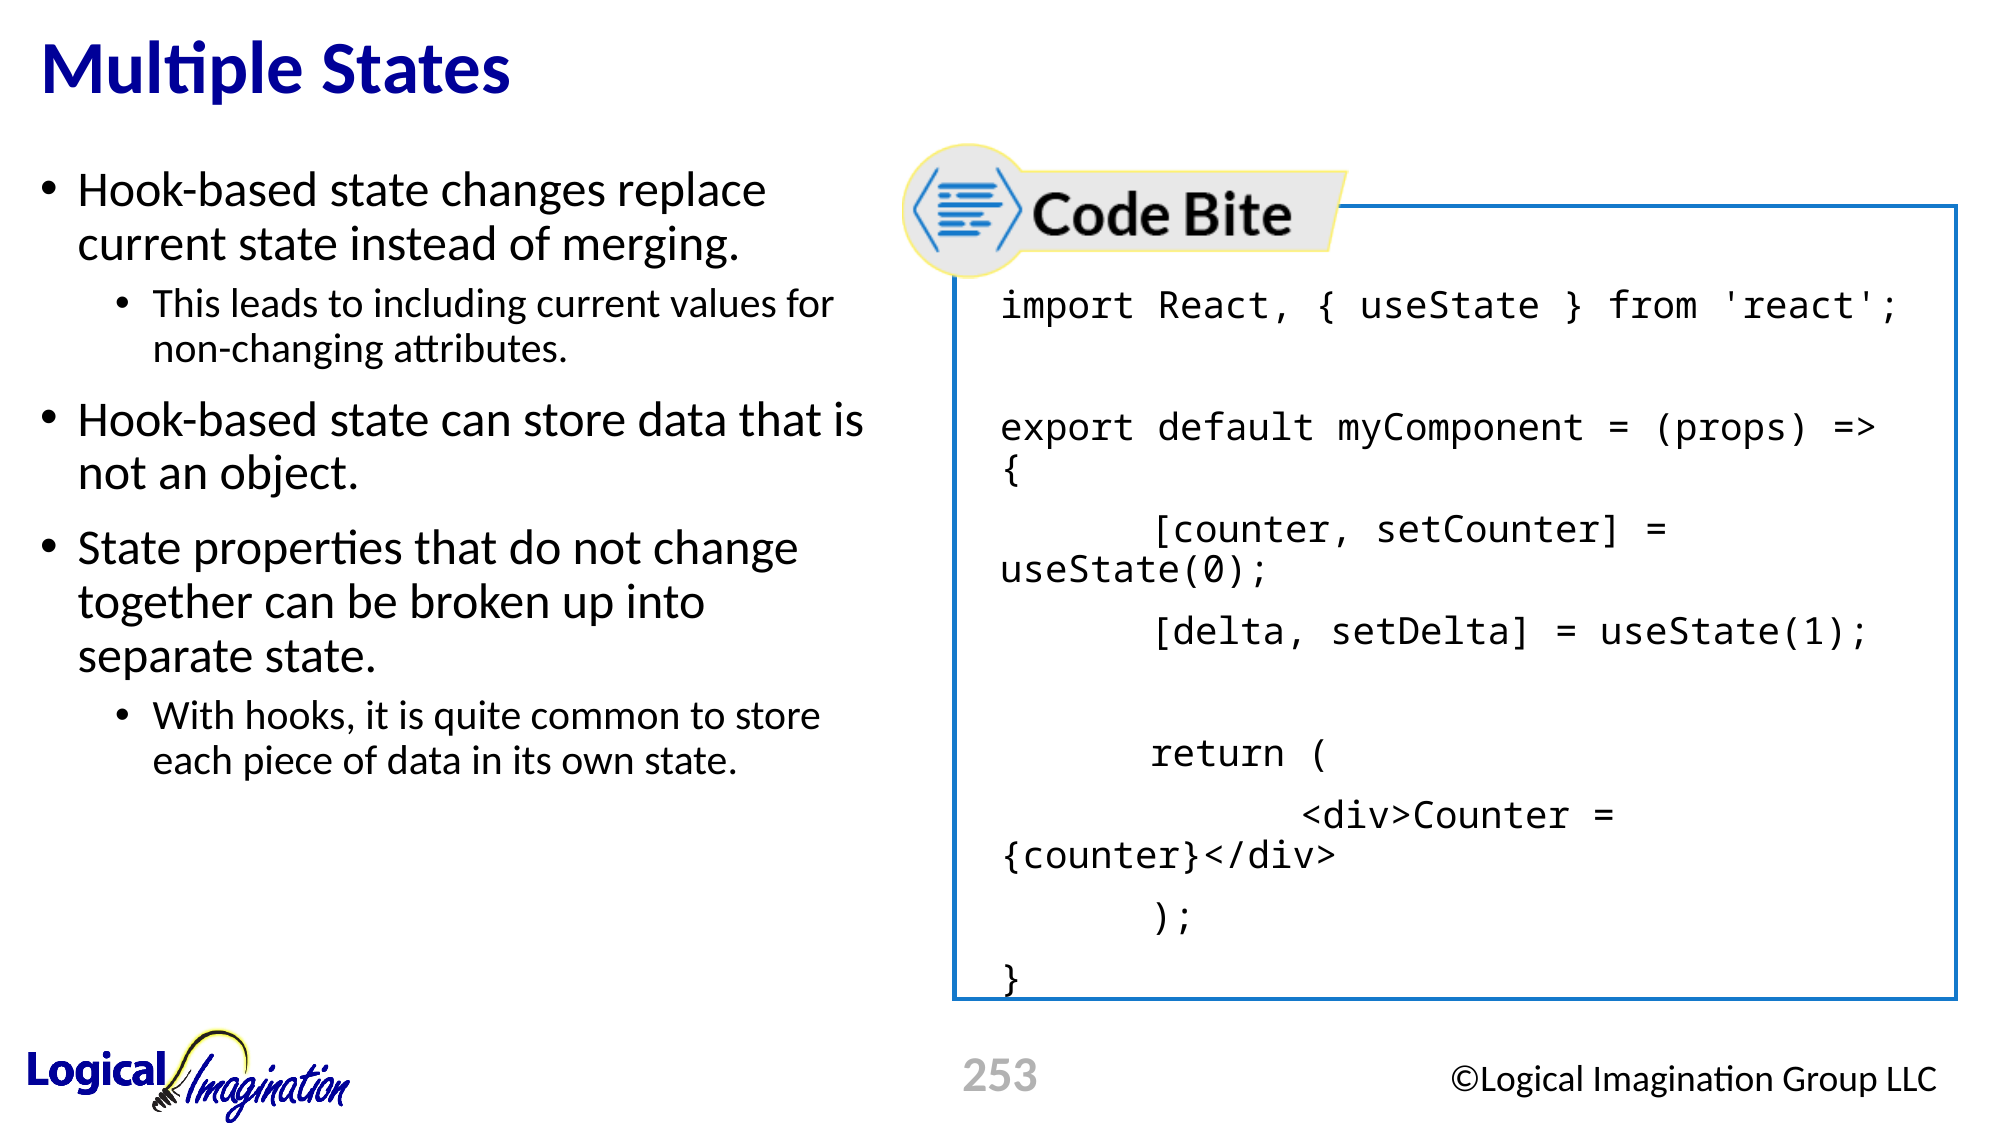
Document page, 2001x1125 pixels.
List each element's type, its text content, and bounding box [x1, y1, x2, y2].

list Hook-based state changes replace current state instead of merging. This leads to including current values for non-changing attributes. Hook-based state can store data that is not an object. State properties that do not change together can be broken up into separate state. With hooks, it is quite common to store each piece of data in its own state. [24, 155, 904, 1000]
picture [25, 1025, 350, 1125]
list import React, { useState } from 'react'; export default myComponent = (props) => { [counter, setCounter] = useState(0); [delta, setDelta] = useState(1); return ( <div>Counter = {counter}</div> ); } [984, 277, 1931, 983]
picture [902, 143, 1349, 279]
title Multiple States [25, 21, 1957, 130]
slide_number 253 [902, 1035, 1098, 1108]
